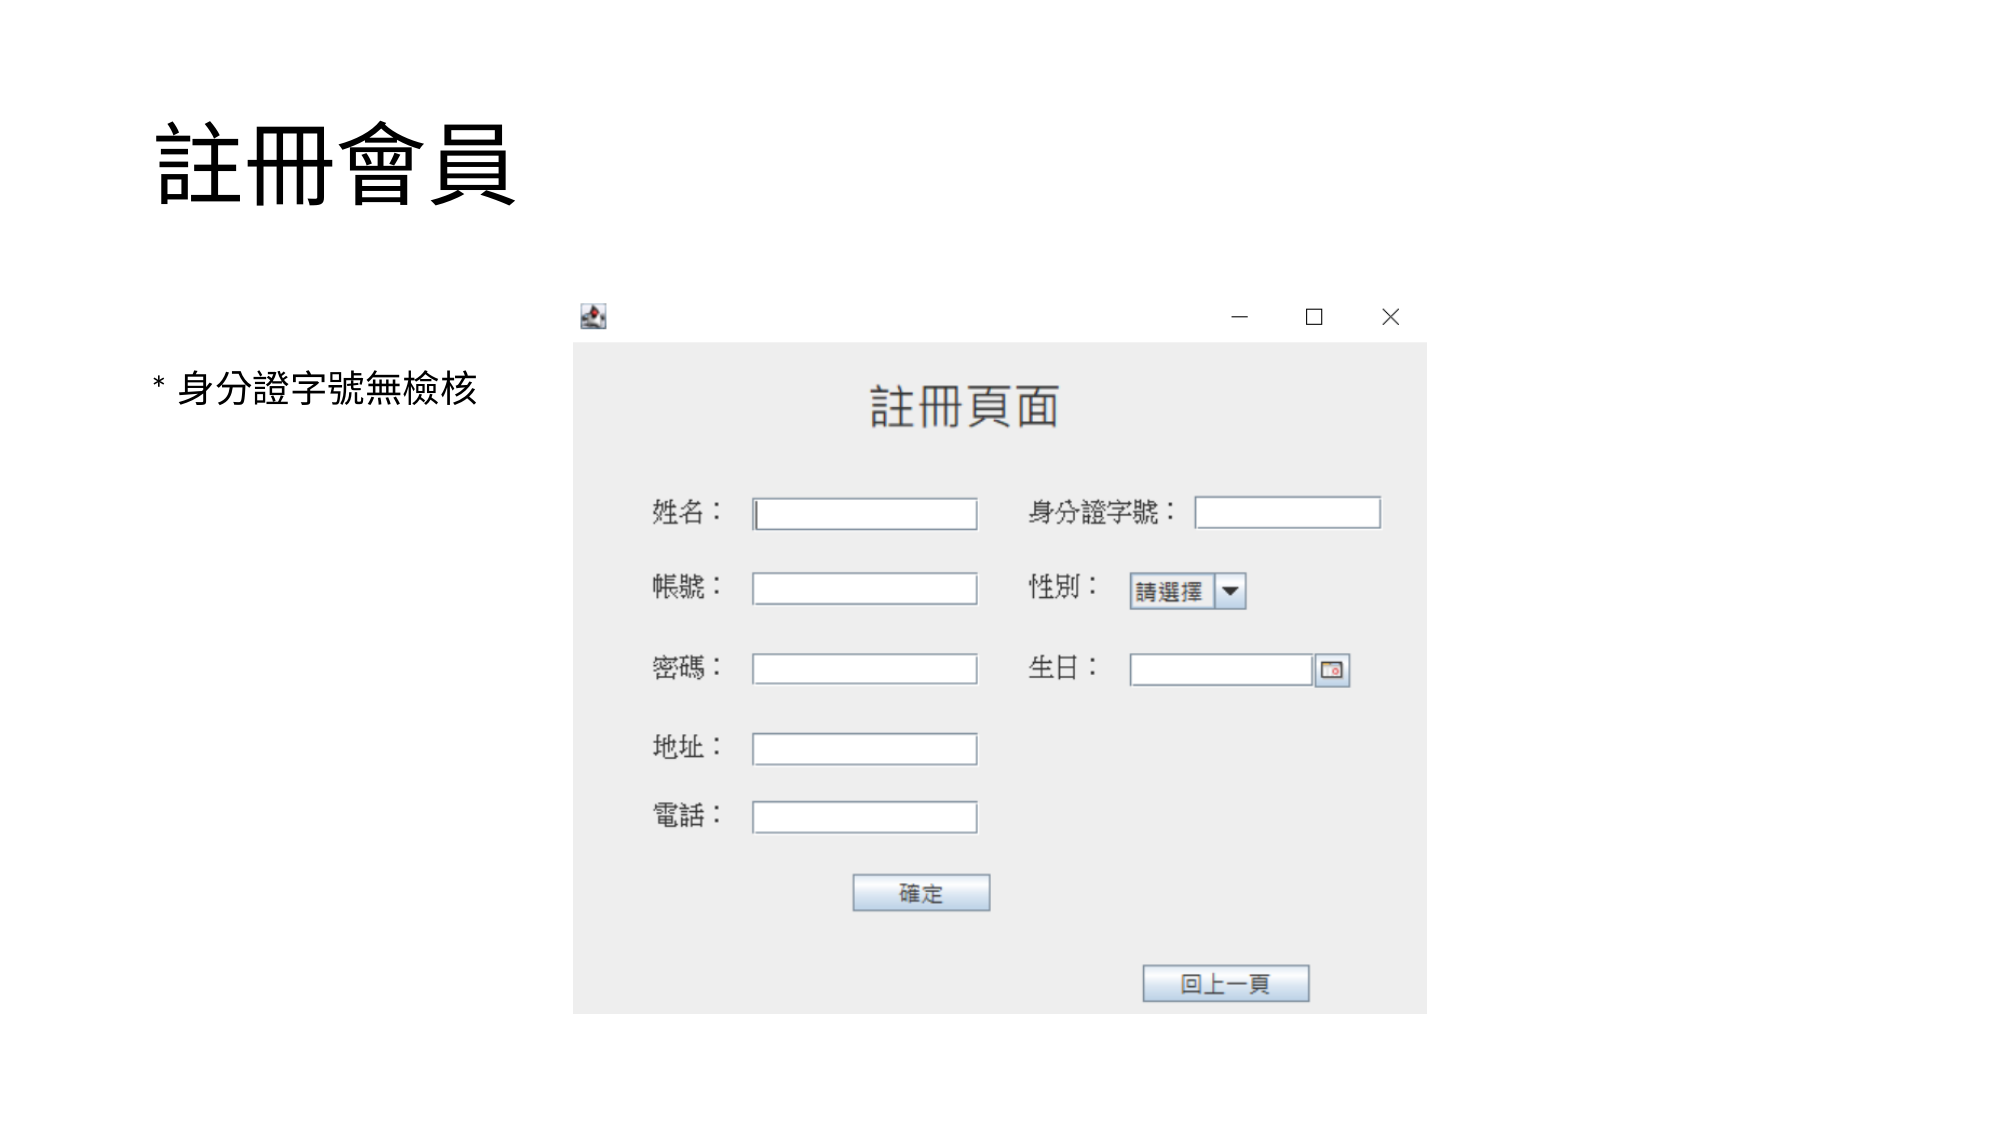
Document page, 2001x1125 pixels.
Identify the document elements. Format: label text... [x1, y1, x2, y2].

text_box *身分證字號無檢核 [134, 357, 493, 417]
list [573, 299, 1427, 1014]
title 註冊會員 [137, 59, 1863, 278]
